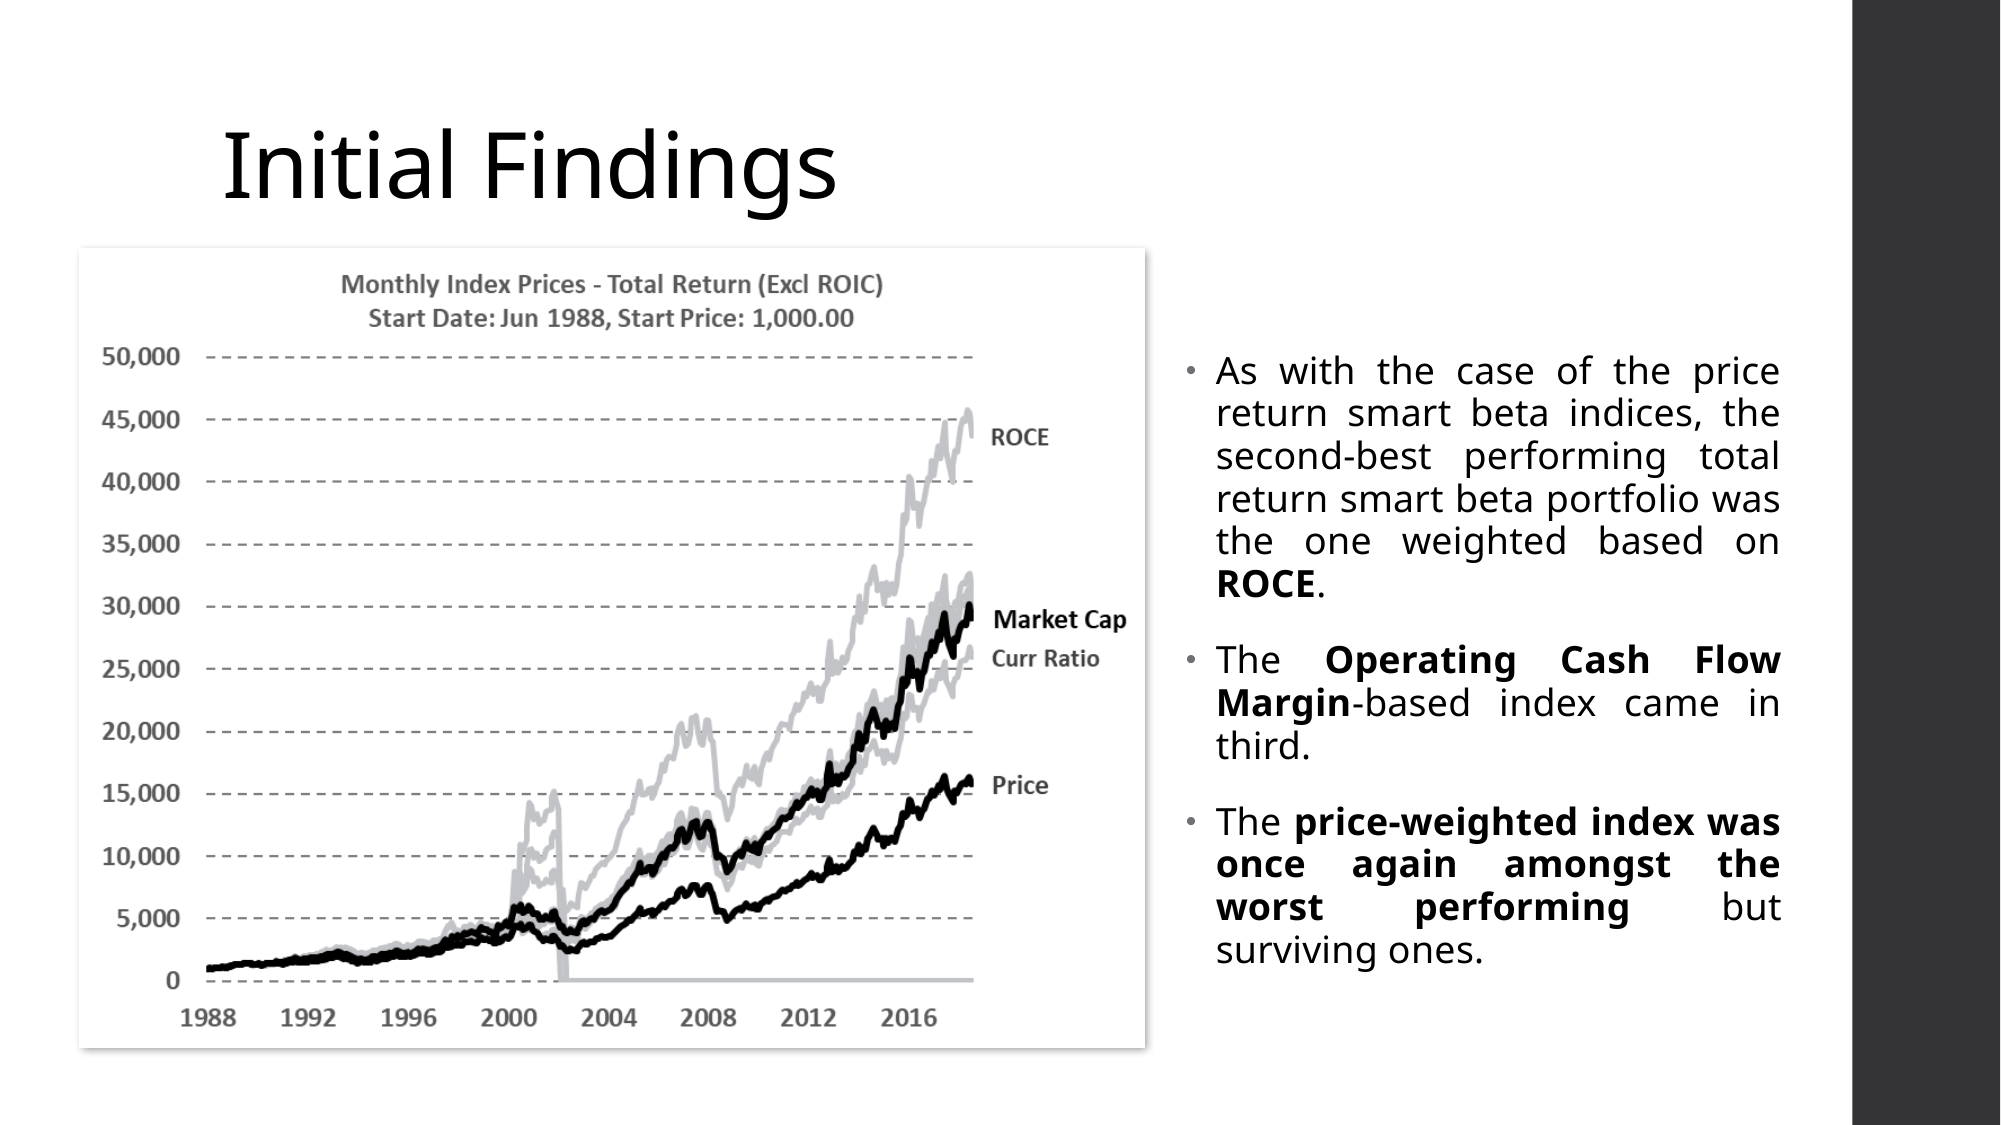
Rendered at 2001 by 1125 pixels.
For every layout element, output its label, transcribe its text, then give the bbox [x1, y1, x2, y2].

title Initial Findings [206, 60, 1797, 278]
picture [79, 247, 1145, 1049]
list As with the case of the price return smart beta indices, the second-best performing total return smart beta portfolio was the one weighted based on ROCE. The Operating Cash Flow Margin-based index came in third. The price-weighted index was once again amongst the worst performing but surviving ones. [1170, 248, 1797, 1074]
